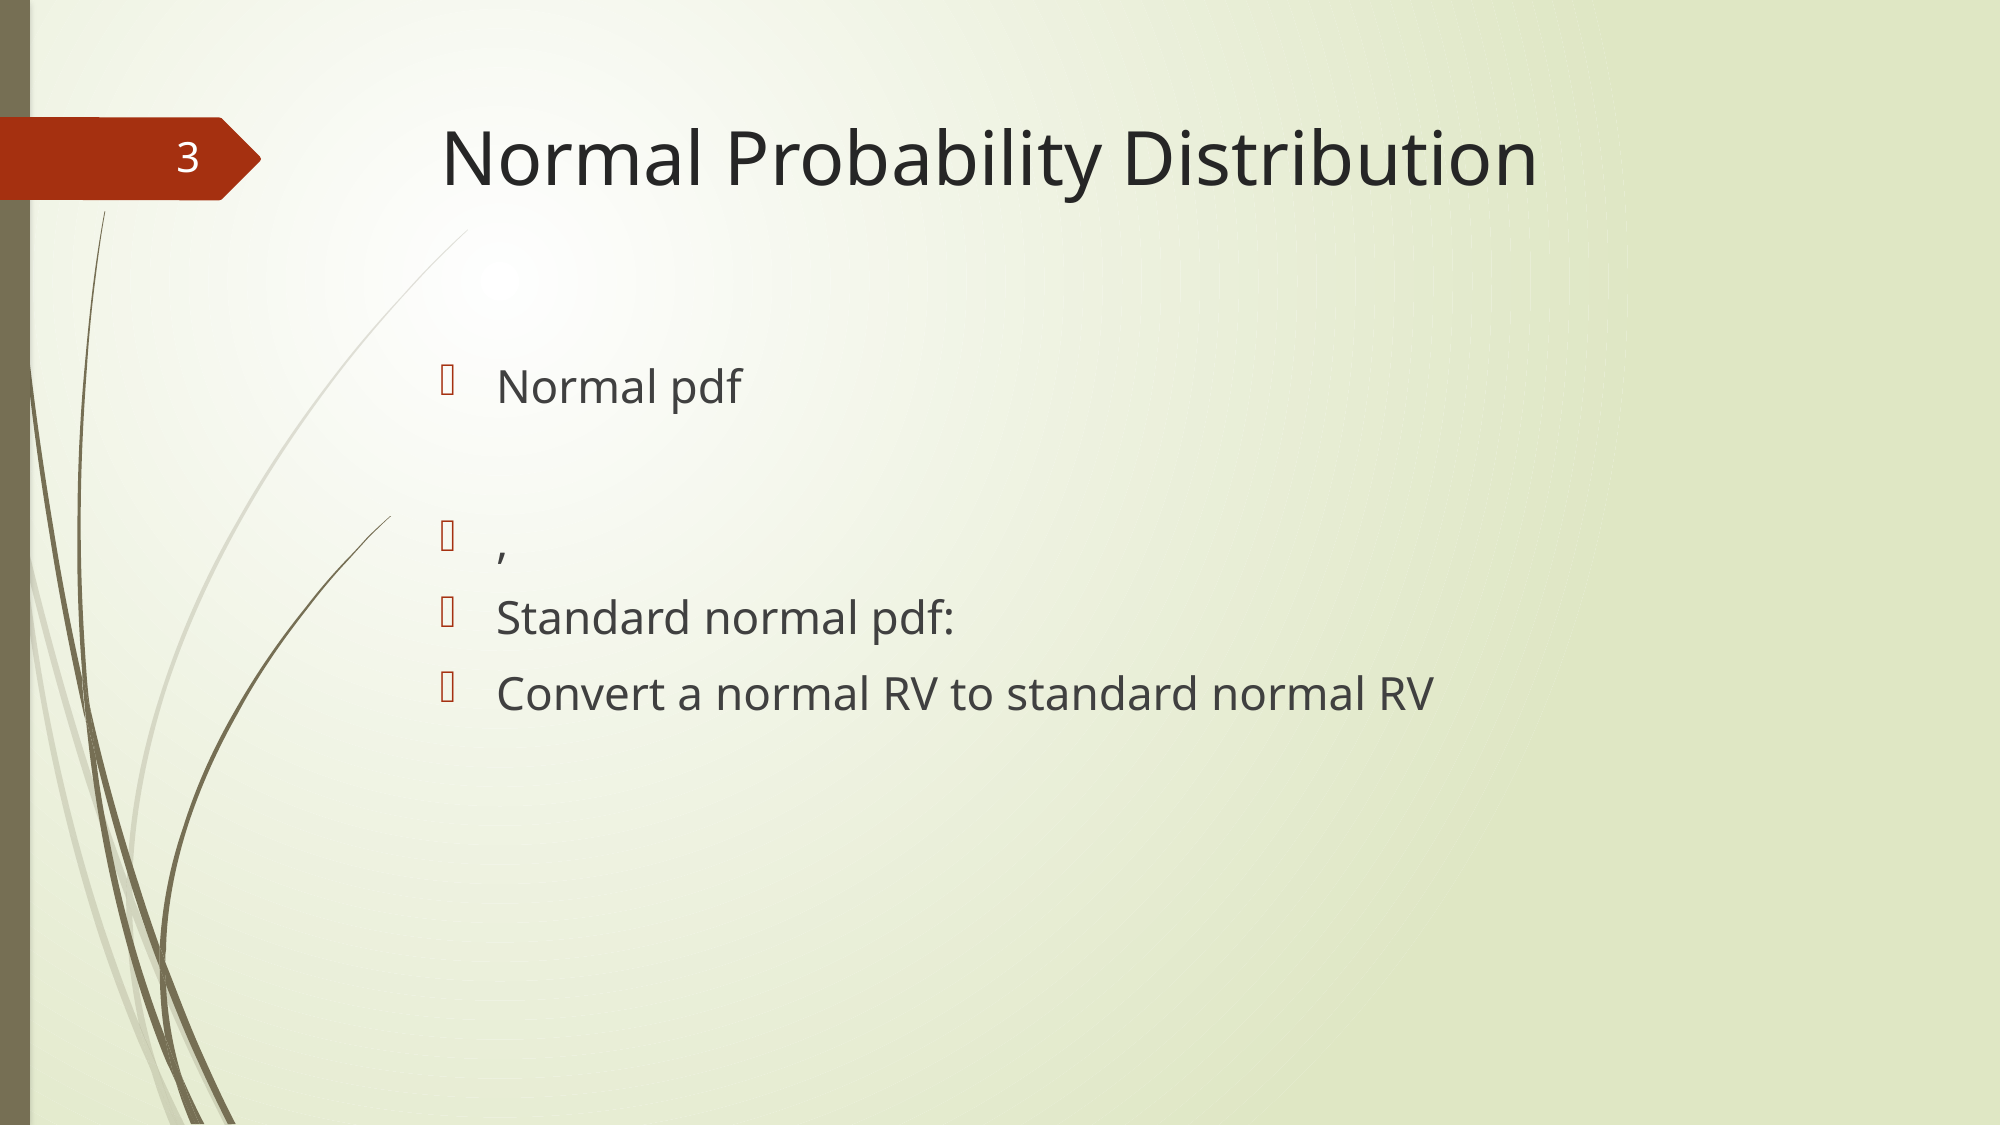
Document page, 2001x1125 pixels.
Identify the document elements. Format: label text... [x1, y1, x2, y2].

slide_number 3 [87, 129, 216, 190]
title Normal Probability Distribution [425, 102, 1888, 313]
